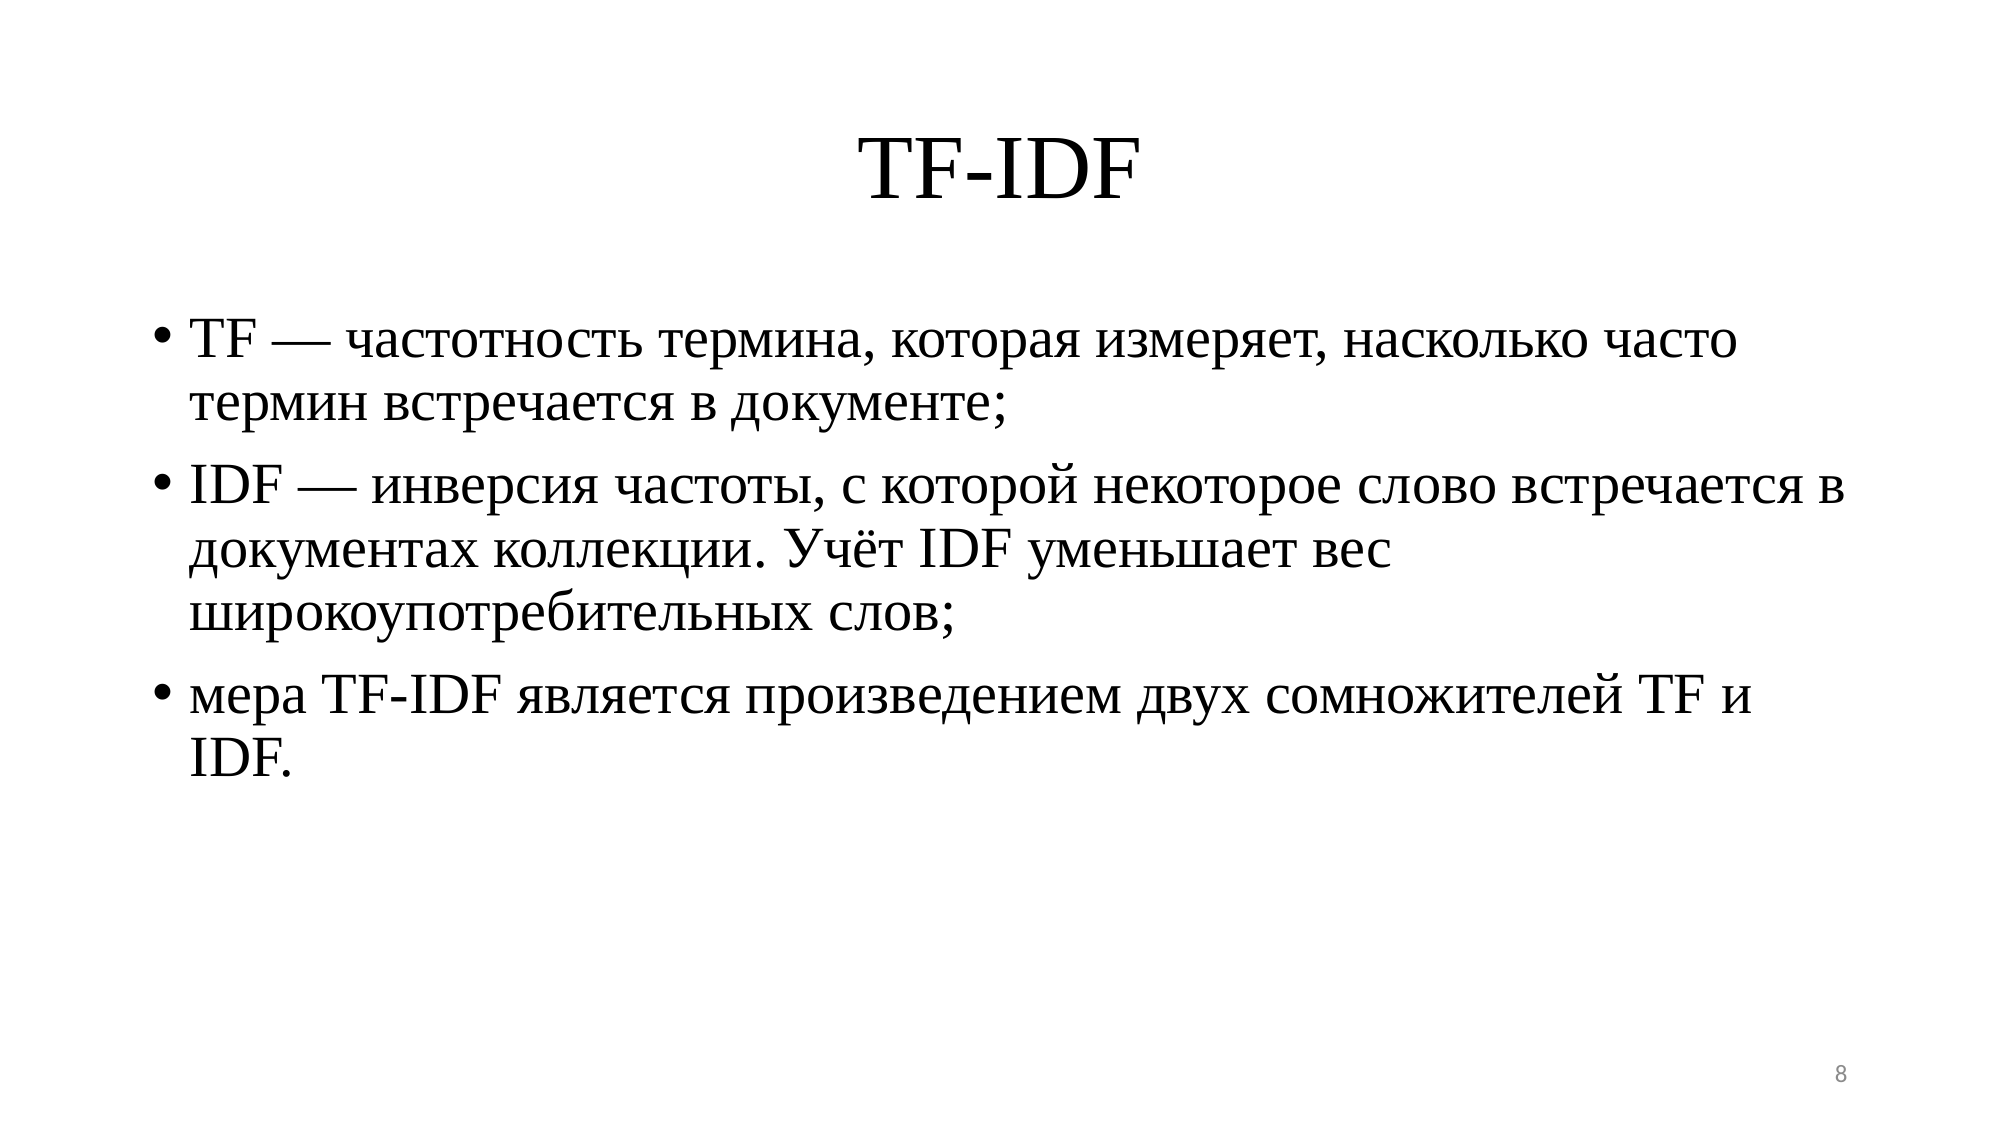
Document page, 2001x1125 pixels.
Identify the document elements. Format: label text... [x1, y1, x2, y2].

title TF-IDF [137, 59, 1863, 278]
slide_number 8 [1412, 1042, 1863, 1103]
list TF — частотность термина, которая измеряет, насколько часто термин встречается в документе; IDF — инверсия частоты, с которой некоторое слово встречается в документах коллекции. Учёт IDF уменьшает вес широкоупотребительных слов; мера TF-IDF является произведением двух сомножителей TF и IDF. [137, 299, 1863, 1014]
